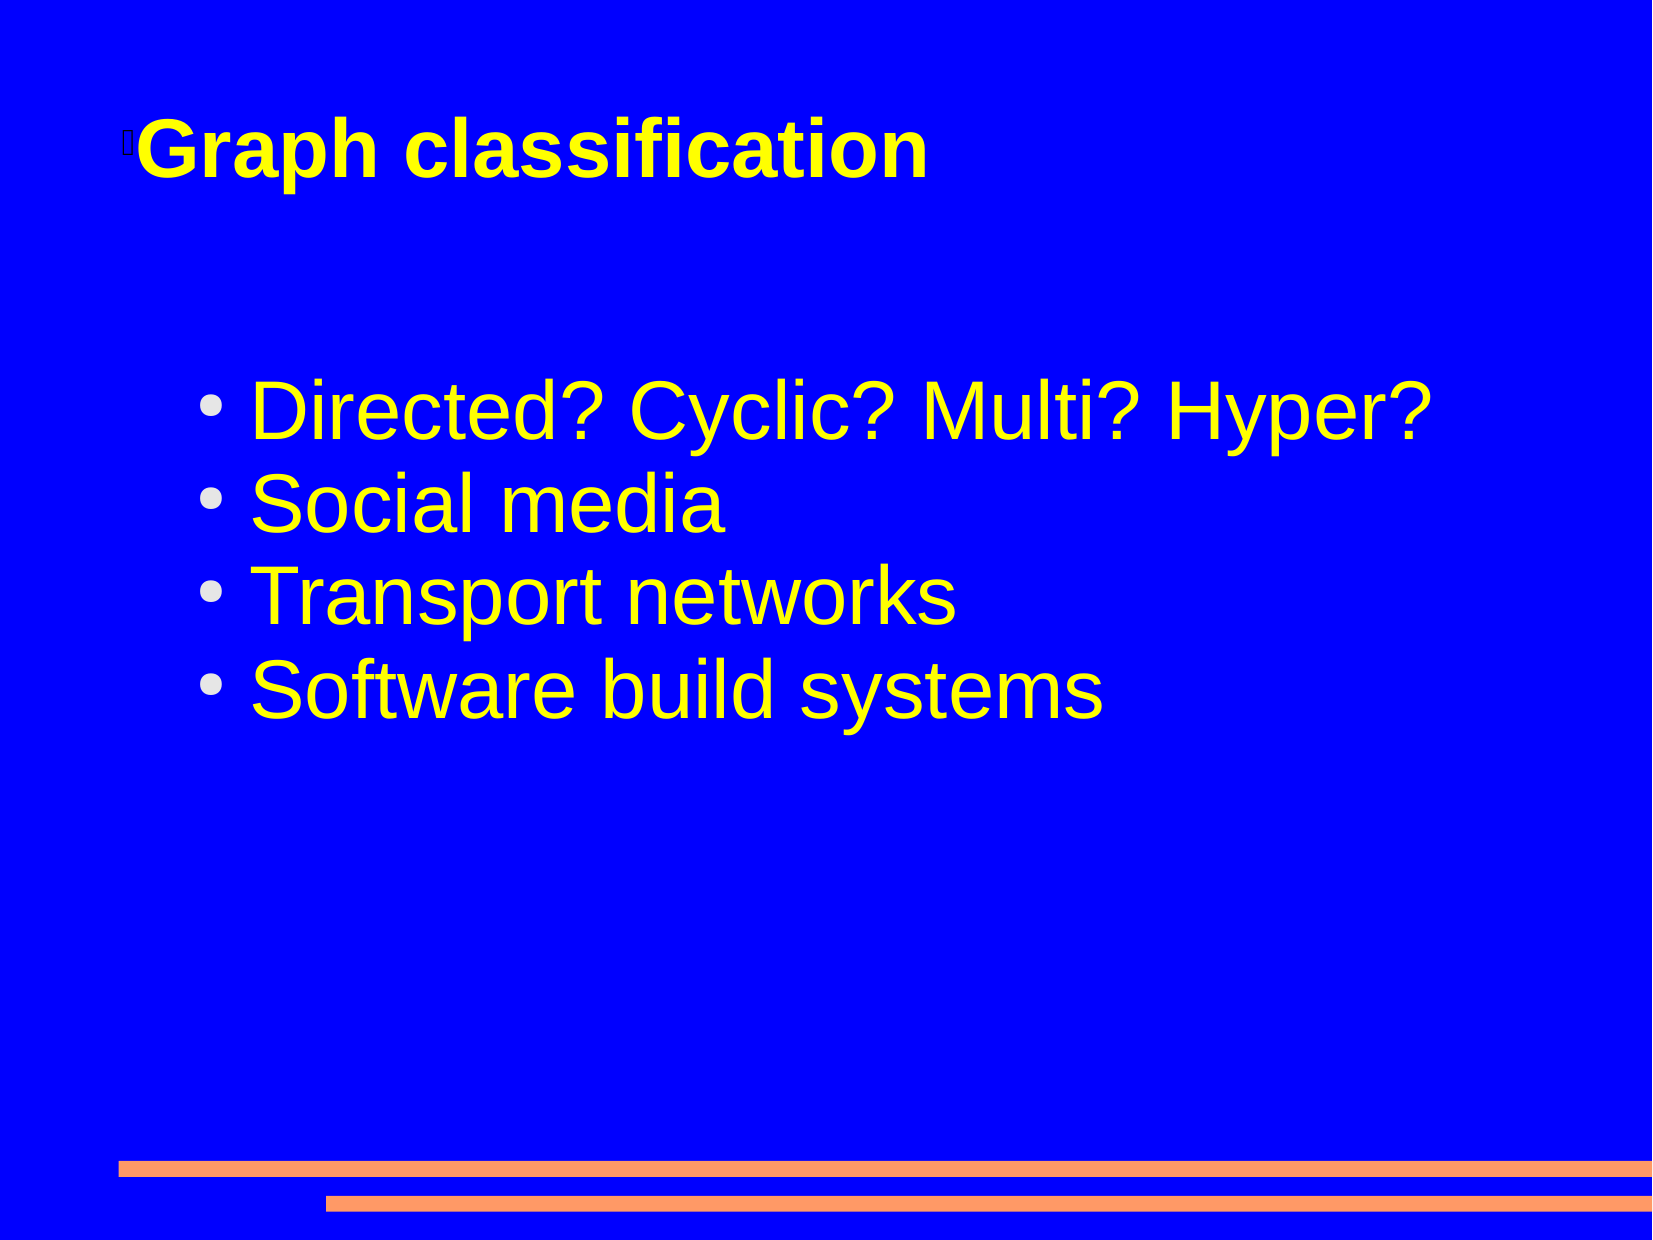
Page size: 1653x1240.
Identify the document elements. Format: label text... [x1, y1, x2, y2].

list Directed? Cyclic? Multi? Hyper? Social media Transport networks Software build systems [178, 364, 1570, 1147]
title Graph classification [121, 45, 1535, 254]
